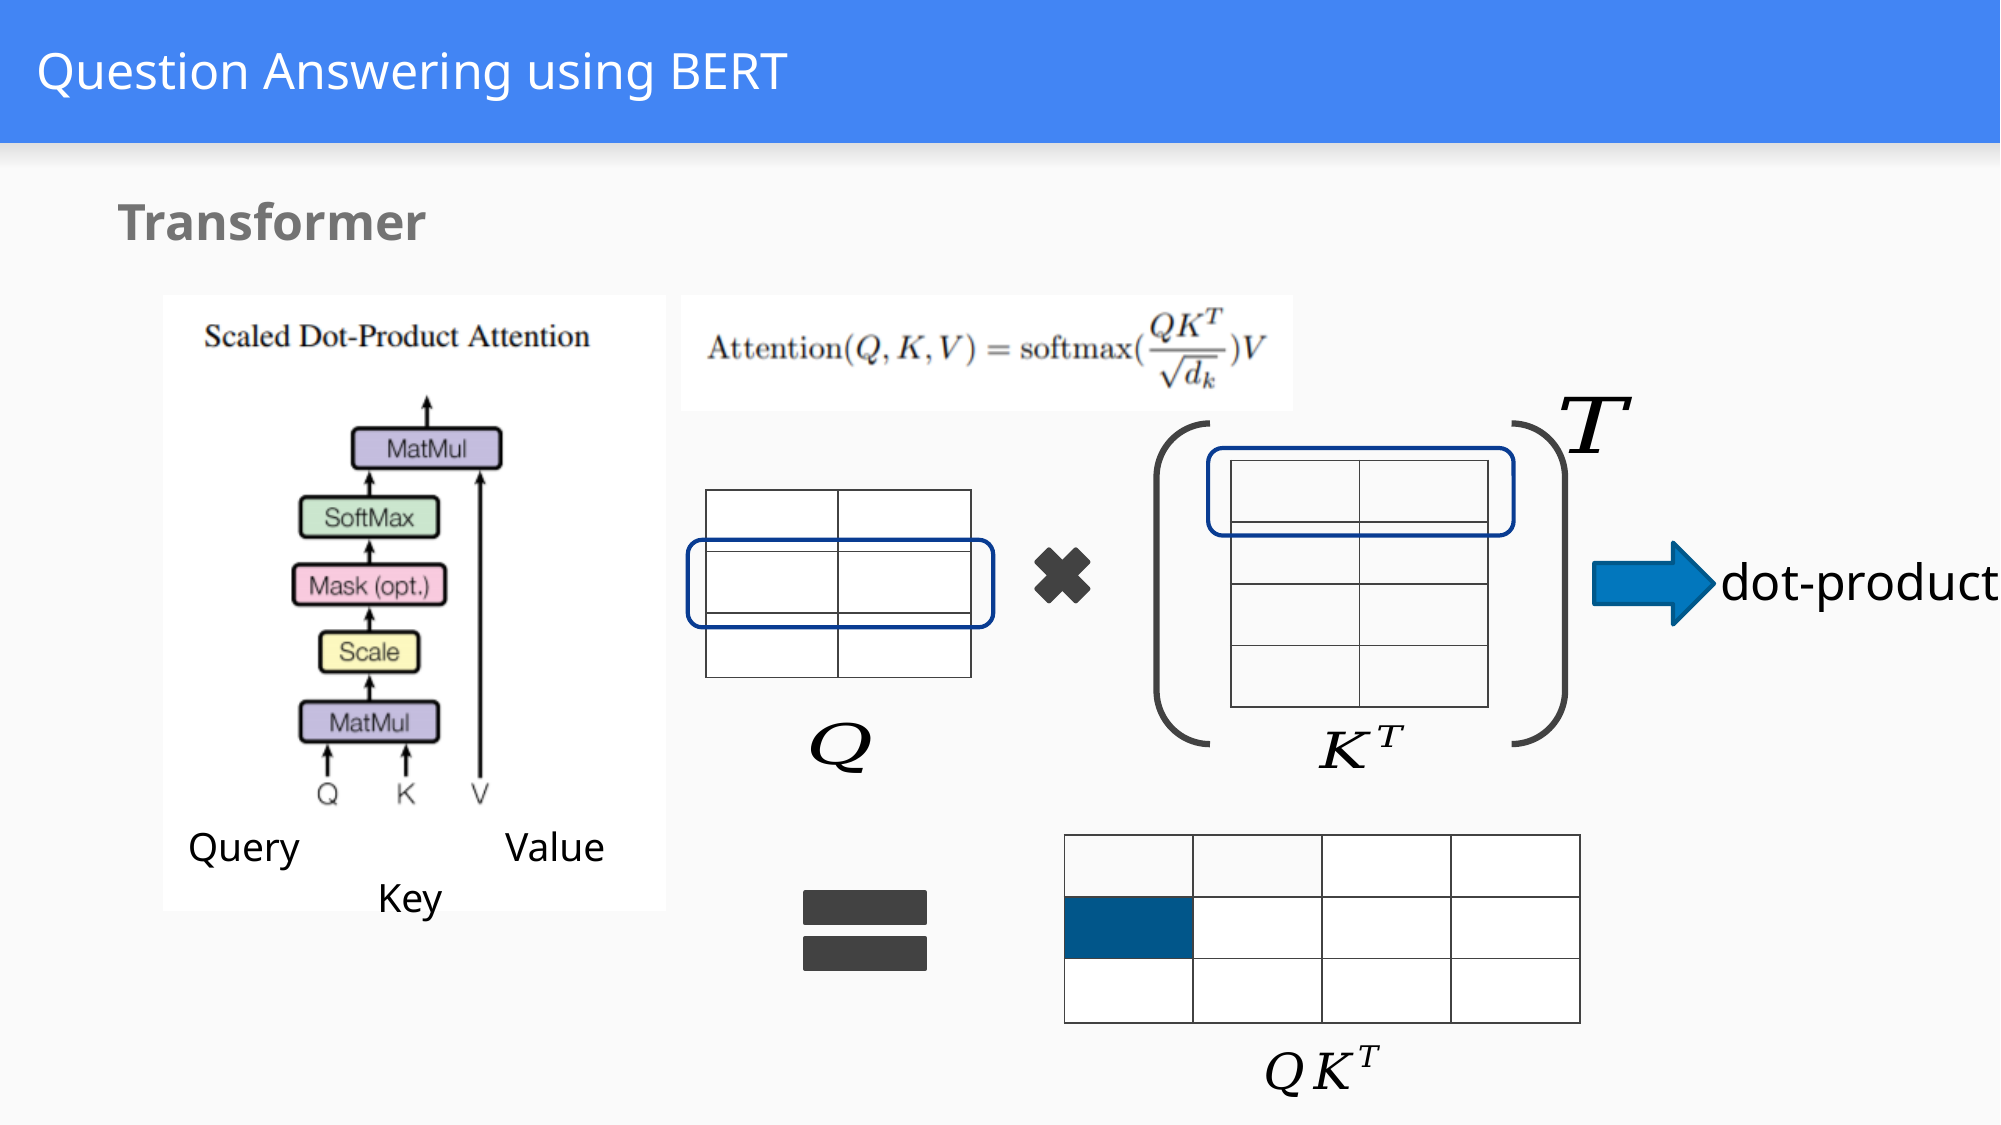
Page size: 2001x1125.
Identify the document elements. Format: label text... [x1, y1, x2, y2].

text_box [1206, 445, 1516, 538]
table_header [839, 491, 970, 537]
picture [162, 295, 667, 912]
list Transformer [83, 166, 1868, 265]
table_cell [1323, 959, 1450, 1022]
table_header [1194, 836, 1321, 896]
table_cell [707, 630, 837, 677]
table_cell [1065, 898, 1192, 958]
table_cell [1323, 898, 1450, 958]
table_cell [1194, 959, 1321, 1022]
table_header [1452, 836, 1579, 896]
text_box [1034, 547, 1091, 604]
table_header [707, 491, 837, 537]
table_cell [1065, 959, 1192, 1022]
text_box [803, 936, 927, 971]
text_box [803, 890, 927, 925]
picture [681, 295, 1293, 412]
table_cell [839, 630, 970, 677]
table_header [1323, 836, 1450, 896]
text_box dot-product [1705, 543, 2000, 618]
text_box [1592, 540, 1705, 627]
text_box [685, 537, 996, 630]
table_cell [1194, 898, 1321, 958]
table_cell [1452, 898, 1579, 958]
text_box [1155, 422, 1566, 745]
table_cell [1452, 959, 1579, 1022]
title Question Answering using BERT [21, 3, 1953, 136]
table_header [1065, 836, 1192, 896]
